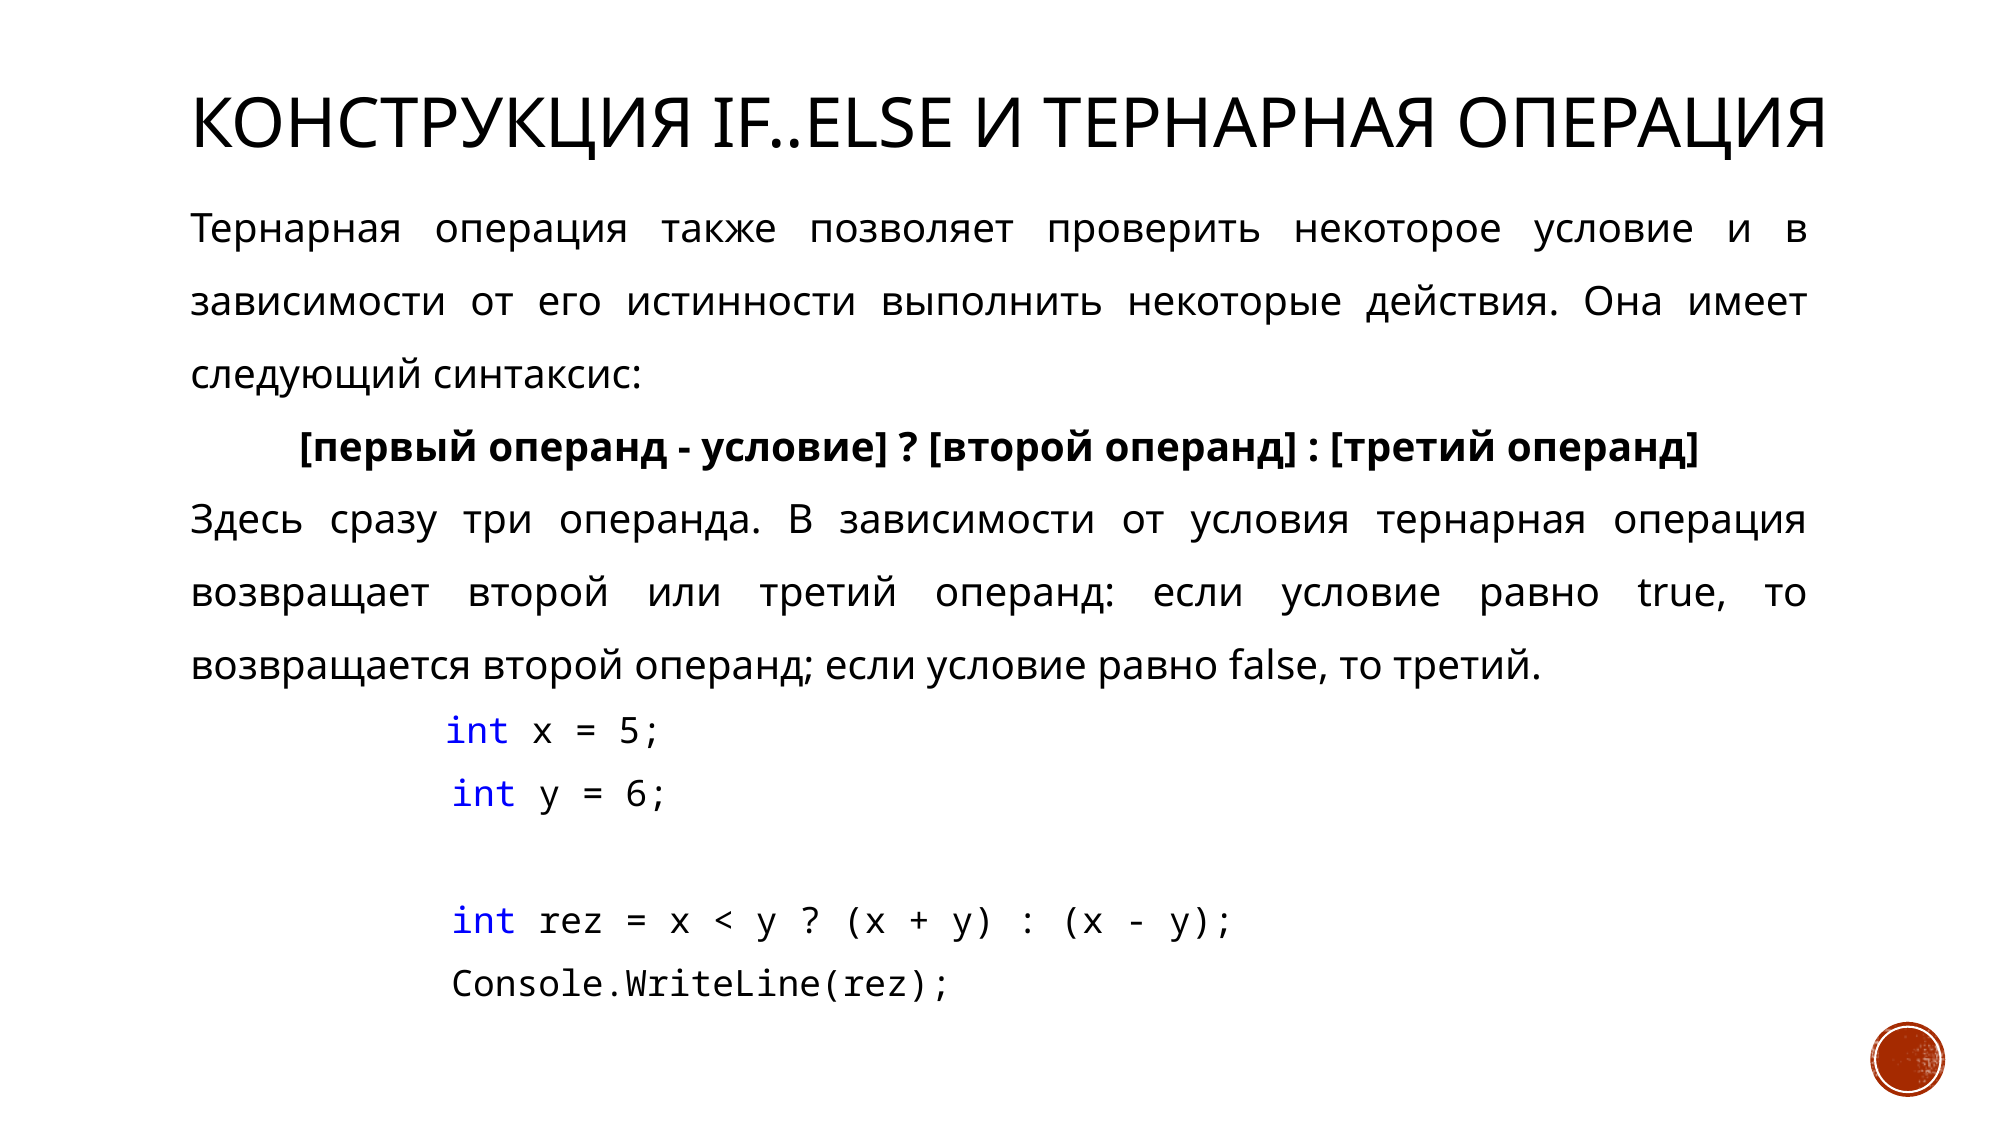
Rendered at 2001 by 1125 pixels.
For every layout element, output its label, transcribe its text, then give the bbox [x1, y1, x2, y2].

list Тернарная операция также позволяет проверить некоторое условие и в зависимости от его истинности выполнить некоторые действия. Она имеет следующий синтаксис: [первый операнд - условие] ? [второй операнд] : [третий операнд] Здесь сразу три операнда. В зависимости от условия тернарная операция возвращает второй или третий операнд: если условие равно true, то возвращается второй операнд; если условие равно false, то третий. int x = 5; int y = 6; int rez = x < y ? (x + y) : (x - y); Console.WriteLine(rez); [175, 170, 1826, 1013]
title Конструкция if..else и тернарная операция [175, 79, 1902, 171]
